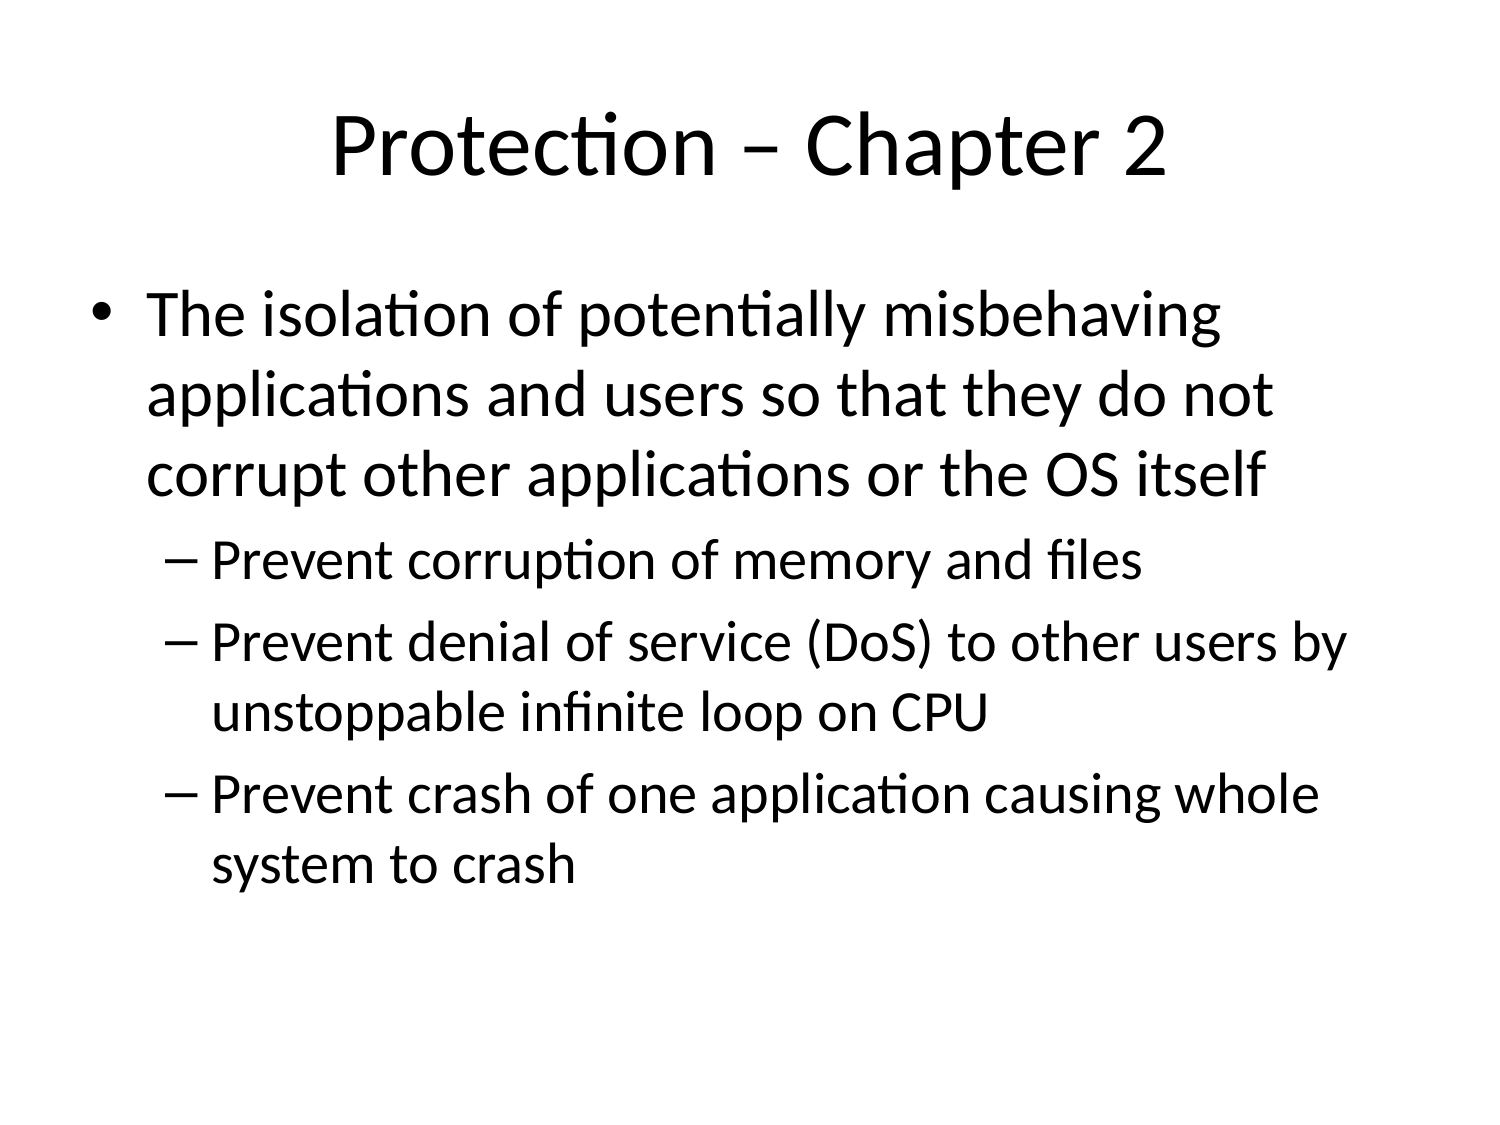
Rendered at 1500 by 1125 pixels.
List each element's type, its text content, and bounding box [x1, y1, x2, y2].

list The isolation of potentially misbehaving applications and users so that they do not corrupt other applications or the OS itself Prevent corruption of memory and files Prevent denial of service (DoS) to other users by unstoppable infinite loop on CPU Prevent crash of one application causing whole system to crash [75, 262, 1425, 1005]
title Protection – Chapter 2 [75, 45, 1425, 233]
